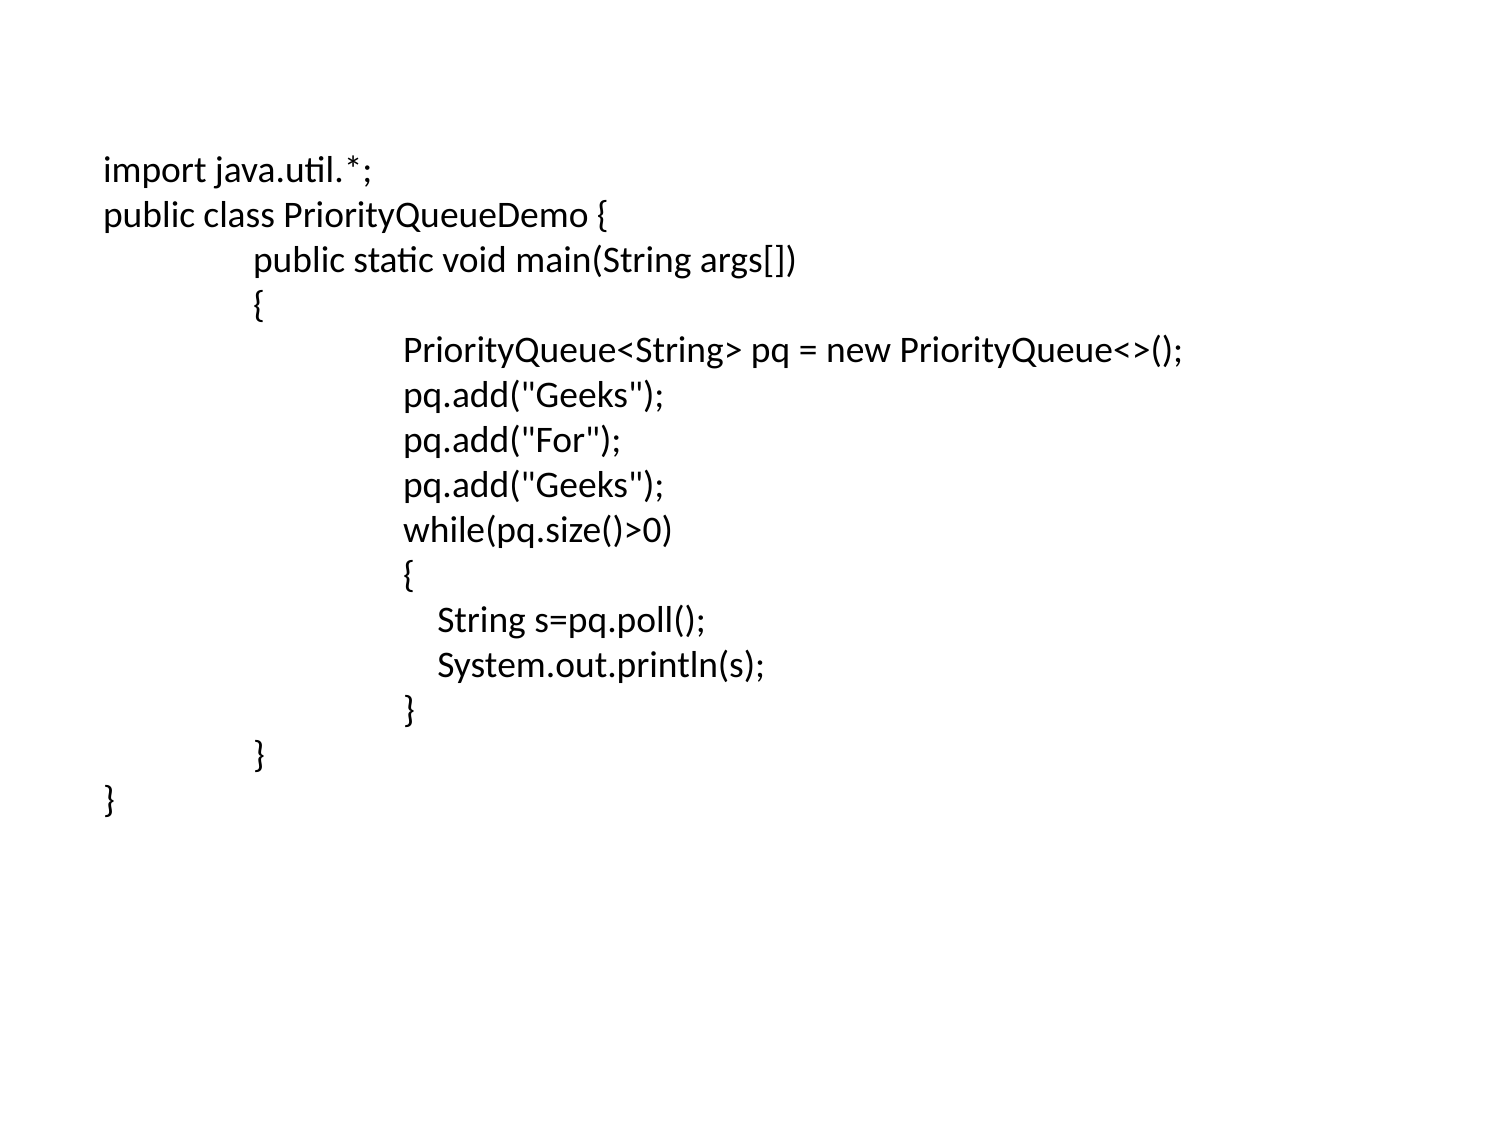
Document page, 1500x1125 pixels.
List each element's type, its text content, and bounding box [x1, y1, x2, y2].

text_box import java.util.*; public class PriorityQueueDemo { public static void main(String args[]) { PriorityQueue<String> pq = new PriorityQueue<>(); pq.add("Geeks"); pq.add("For"); pq.add("Geeks"); while(pq.size()>0) { String s=pq.poll(); System.out.println(s); } } } [88, 137, 1247, 827]
